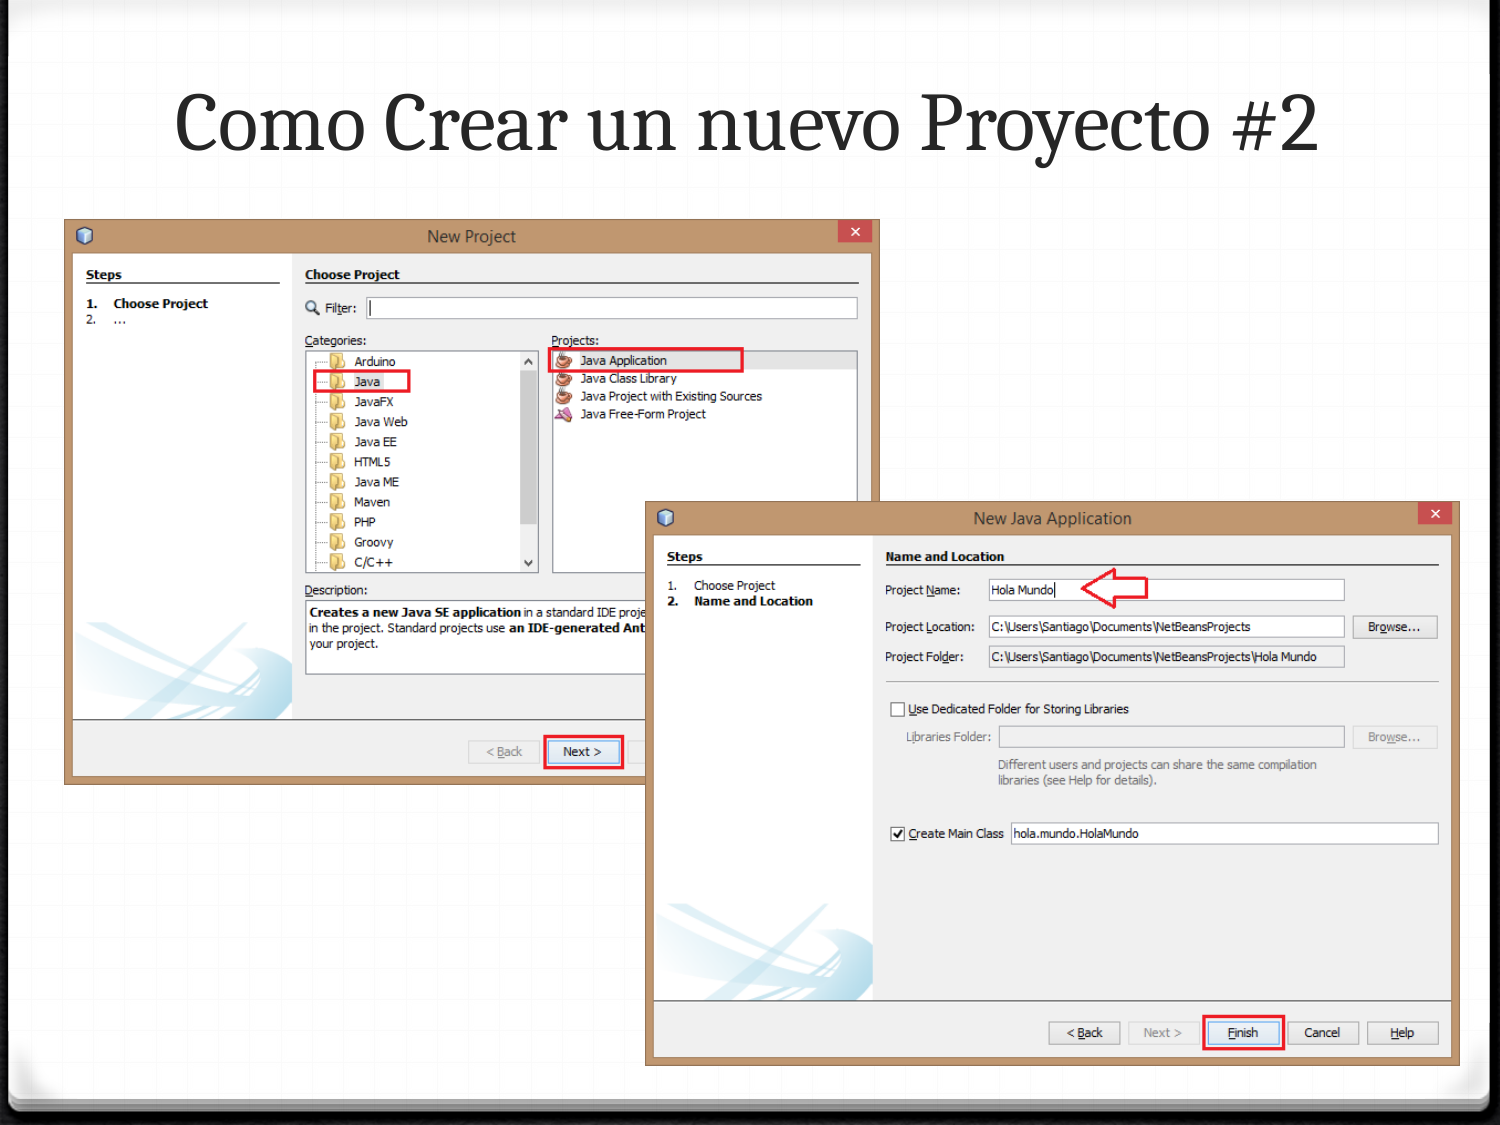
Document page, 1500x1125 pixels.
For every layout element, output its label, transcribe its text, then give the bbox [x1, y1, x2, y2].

title Como Crear un nuevo Proyecto #2 [88, 42, 1408, 192]
picture [0, 0, 1500, 1125]
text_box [64, 219, 1460, 1066]
